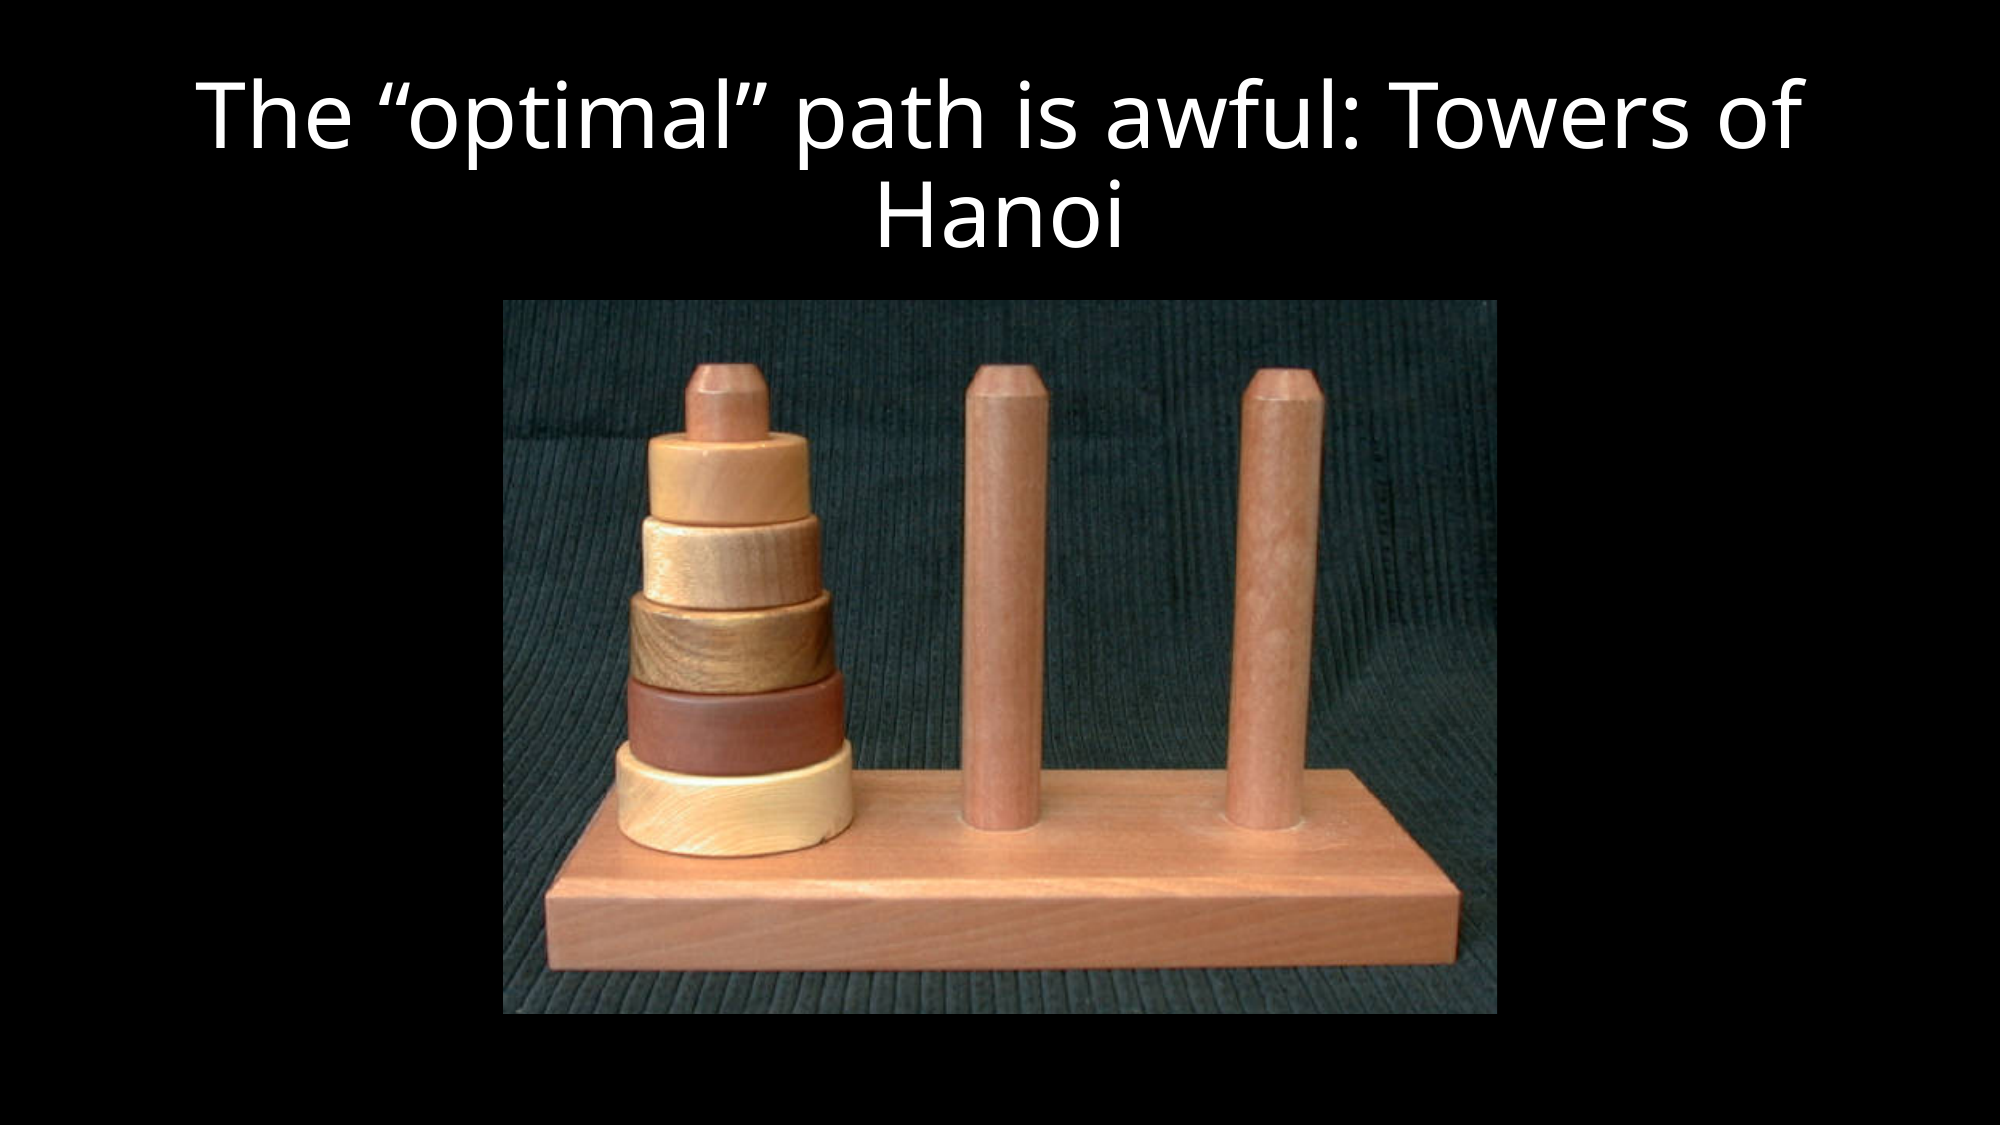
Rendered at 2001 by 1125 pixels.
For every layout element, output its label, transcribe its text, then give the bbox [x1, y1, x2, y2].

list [502, 299, 1498, 1014]
title The “optimal” path is awful: Towers of Hanoi [137, 59, 1863, 278]
